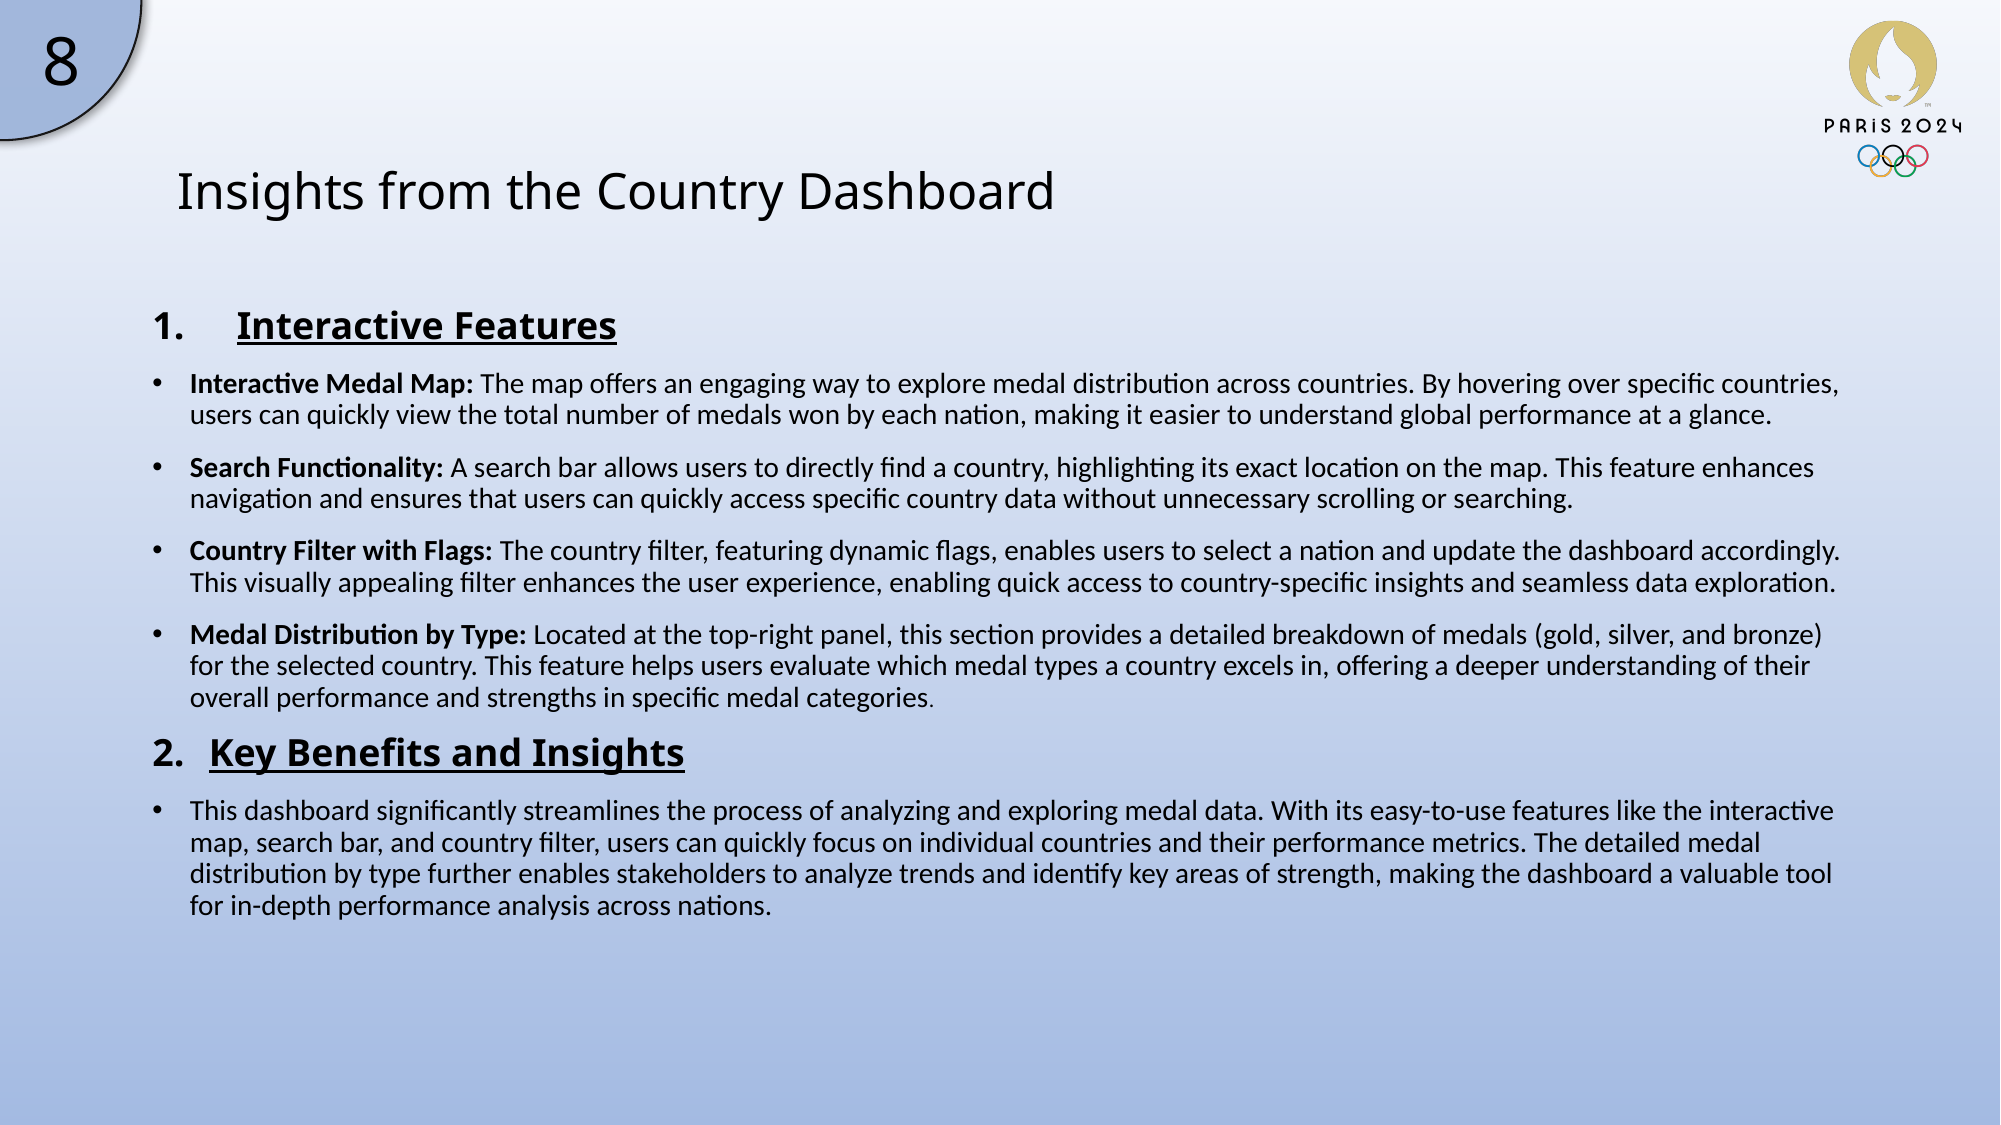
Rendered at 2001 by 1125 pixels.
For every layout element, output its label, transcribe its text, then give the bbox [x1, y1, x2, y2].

list Interactive Features Interactive Medal Map: The map offers an engaging way to explore medal distribution across countries. By hovering over specific countries, users can quickly view the total number of medals won by each nation, making it easier to understand global performance at a glance. Search Functionality: A search bar allows users to directly find a country, highlighting its exact location on the map. This feature enhances navigation and ensures that users can quickly access specific country data without unnecessary scrolling or searching. Country Filter with Flags: The country filter, featuring dynamic flags, enables users to select a nation and update the dashboard accordingly. This visually appealing filter enhances the user experience, enabling quick access to country-specific insights and seamless data exploration. Medal Distribution by Type: Located at the top-right panel, this section provides a detailed breakdown of medals (gold, silver, and bronze) for the selected country. This feature helps users evaluate which medal types a country excels in, offering a deeper understanding of their overall performance and strengths in specific medal categories. Key Benefits and Insights This dashboard significantly streamlines the process of analyzing and exploring medal data. With its easy-to-use features like the interactive map, search bar, and country filter, users can quickly focus on individual countries and their performance metrics. The detailed medal distribution by type further enables stakeholders to analyze trends and identify key areas of strength, making the dashboard a valuable tool for in-depth performance analysis across nations. [137, 299, 1863, 1014]
text_box Insights from the Country Dashboard [162, 84, 1888, 303]
text_box 8 [27, 11, 97, 107]
text_box [0, 0, 143, 142]
title [137, 59, 1813, 278]
picture [1813, 19, 1973, 180]
